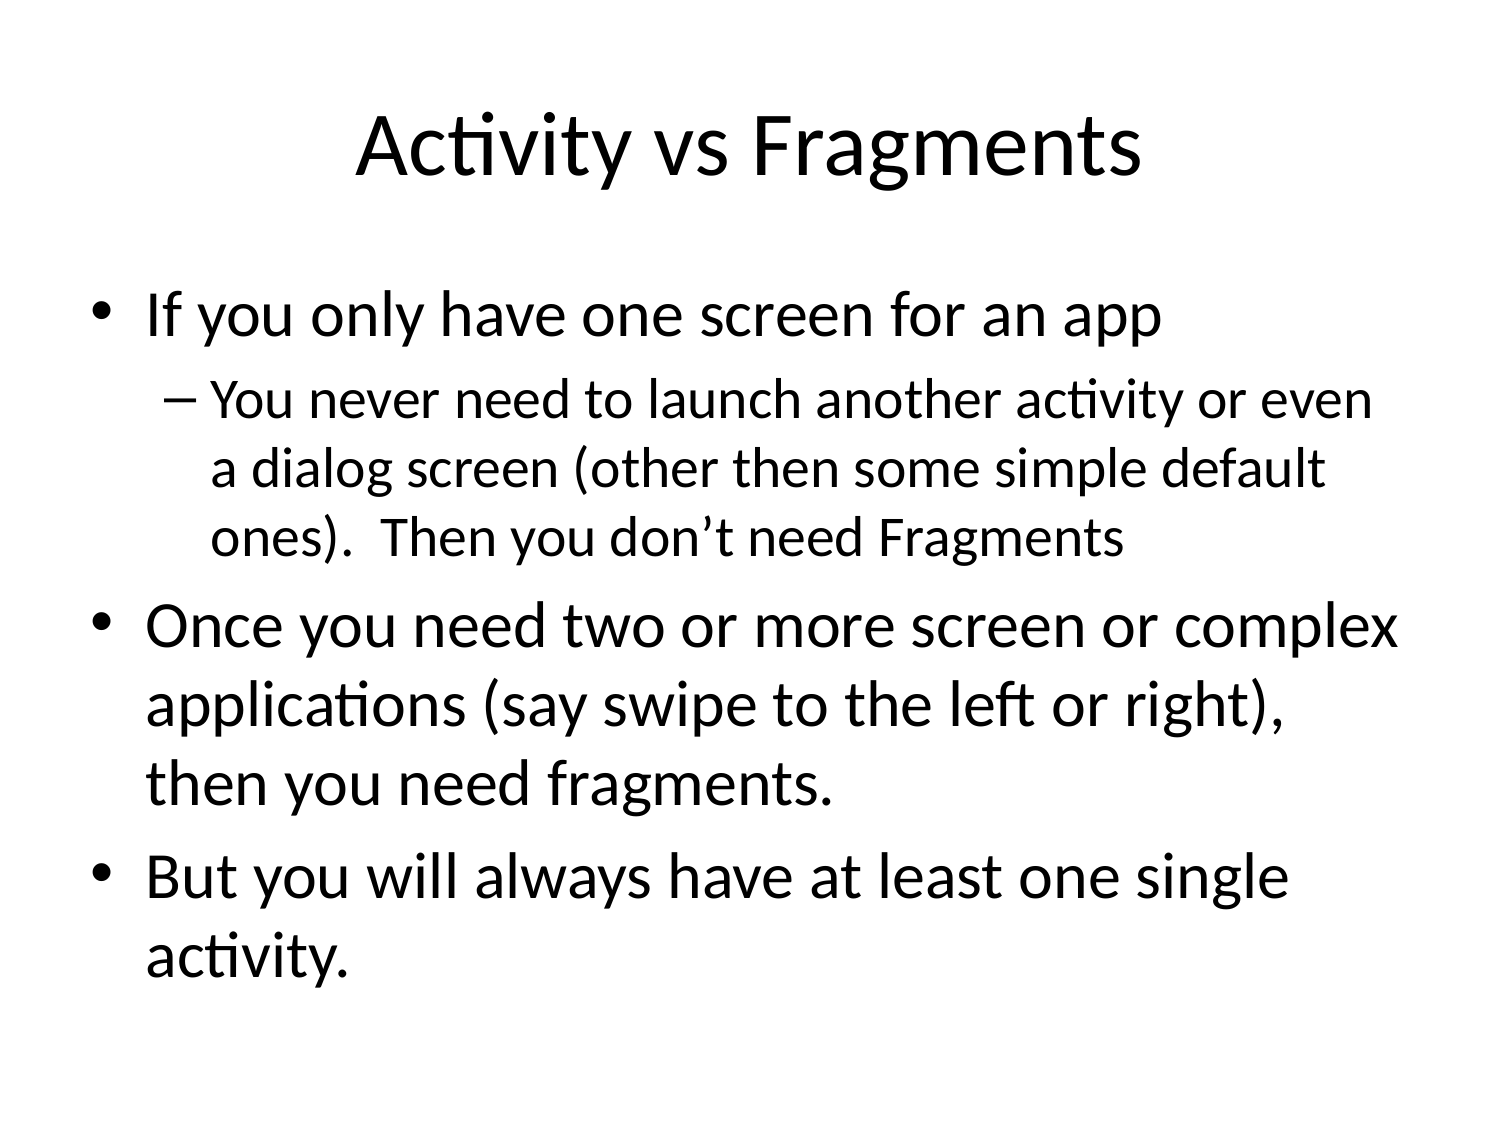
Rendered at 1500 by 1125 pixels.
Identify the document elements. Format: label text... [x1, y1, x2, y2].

list If you only have one screen for an app You never need to launch another activity or even a dialog screen (other then some simple default ones). Then you don’t need Fragments Once you need two or more screen or complex applications (say swipe to the left or right), then you need fragments. But you will always have at least one single activity. [75, 262, 1425, 1005]
title Activity vs Fragments [75, 45, 1425, 233]
